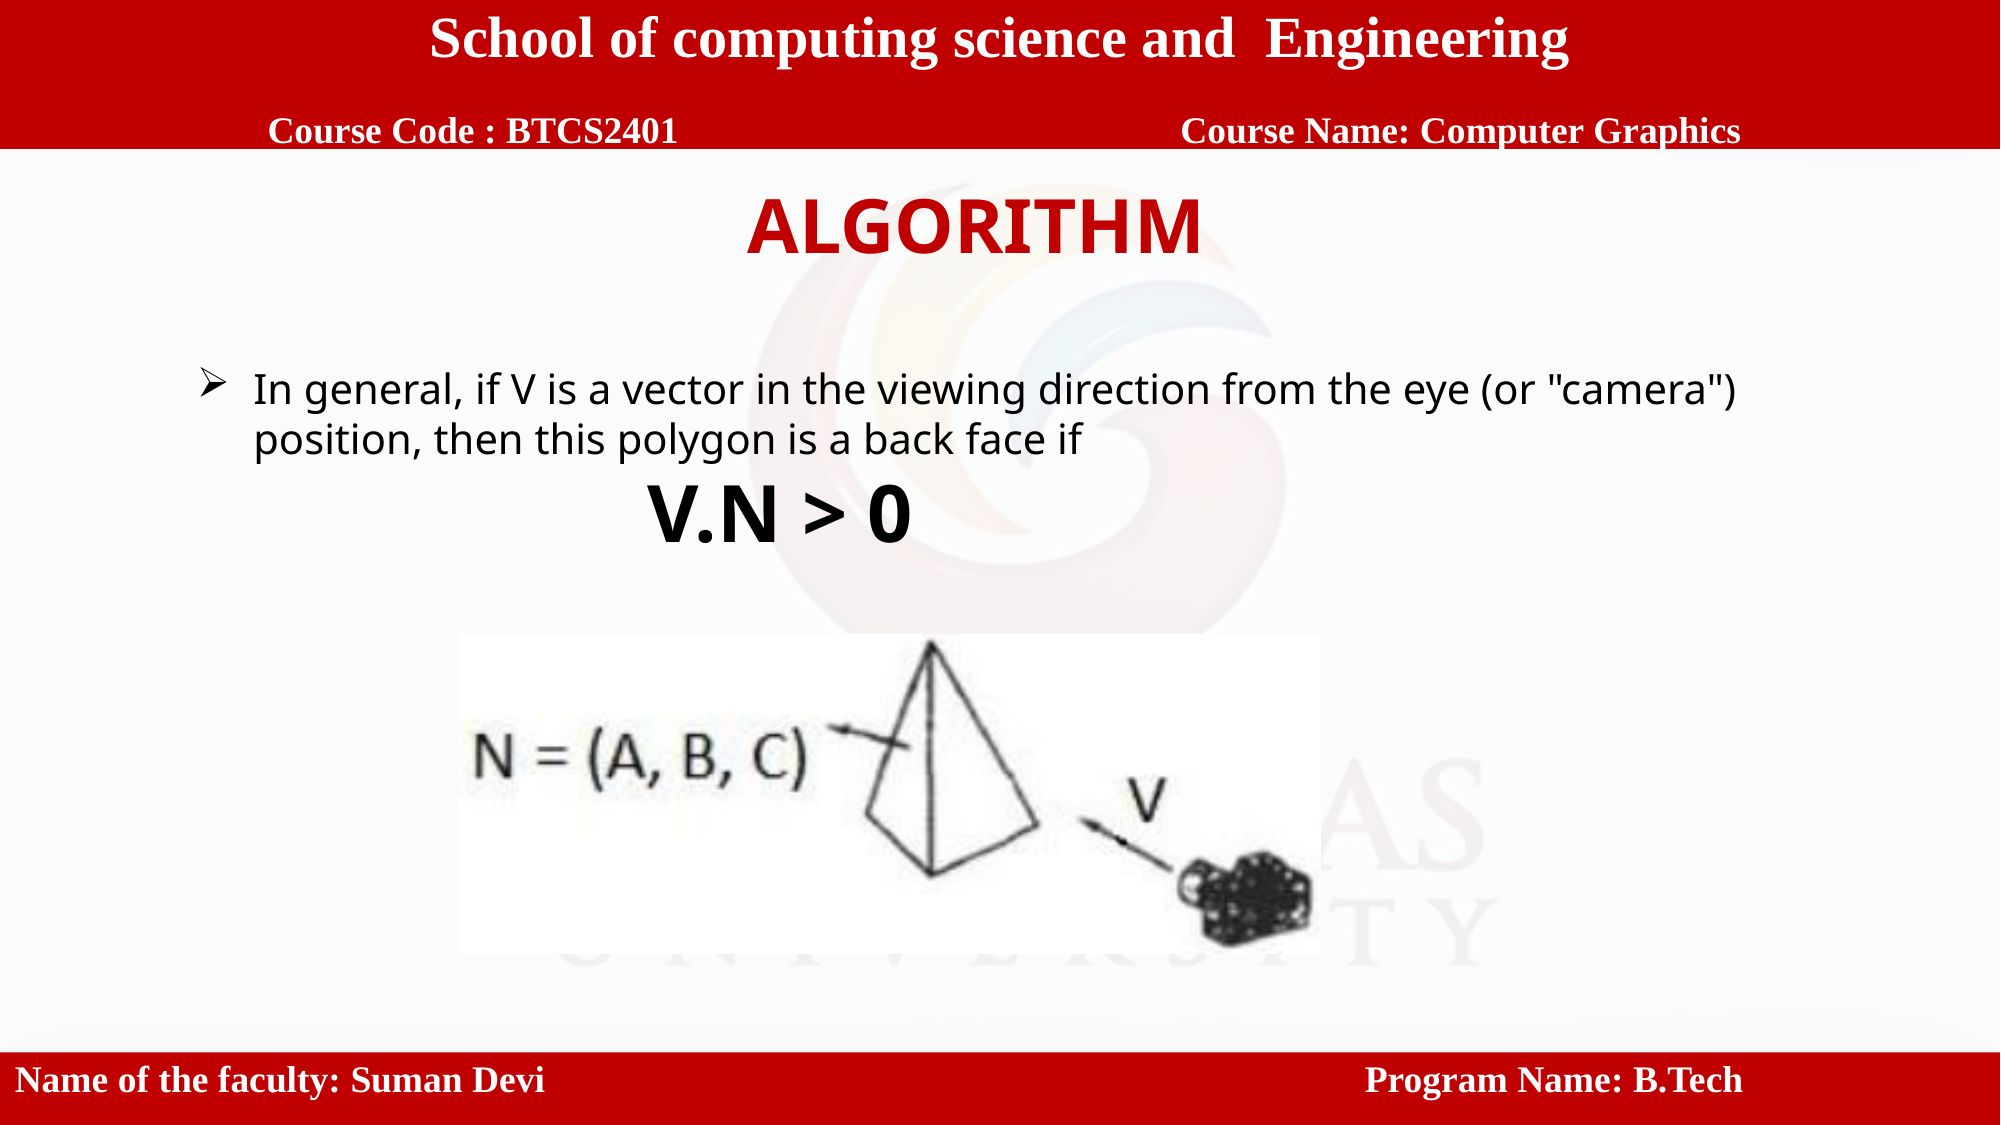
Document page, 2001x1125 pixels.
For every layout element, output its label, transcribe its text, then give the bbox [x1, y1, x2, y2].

picture [459, 634, 1321, 954]
text_box Name of the faculty: Suman Devi Program Name: B.Tech [0, 1052, 2000, 1125]
text_box School of computing science and Engineering Course Code : BTCS2401 Course Name: Computer Graphics [0, 0, 2000, 149]
text_box ALGORITHM [116, 171, 1837, 276]
text_box In general, if V is a vector in the viewing direction from the eye (or "camera") position, then this polygon is a back face if V.N > 0 [182, 355, 1903, 566]
